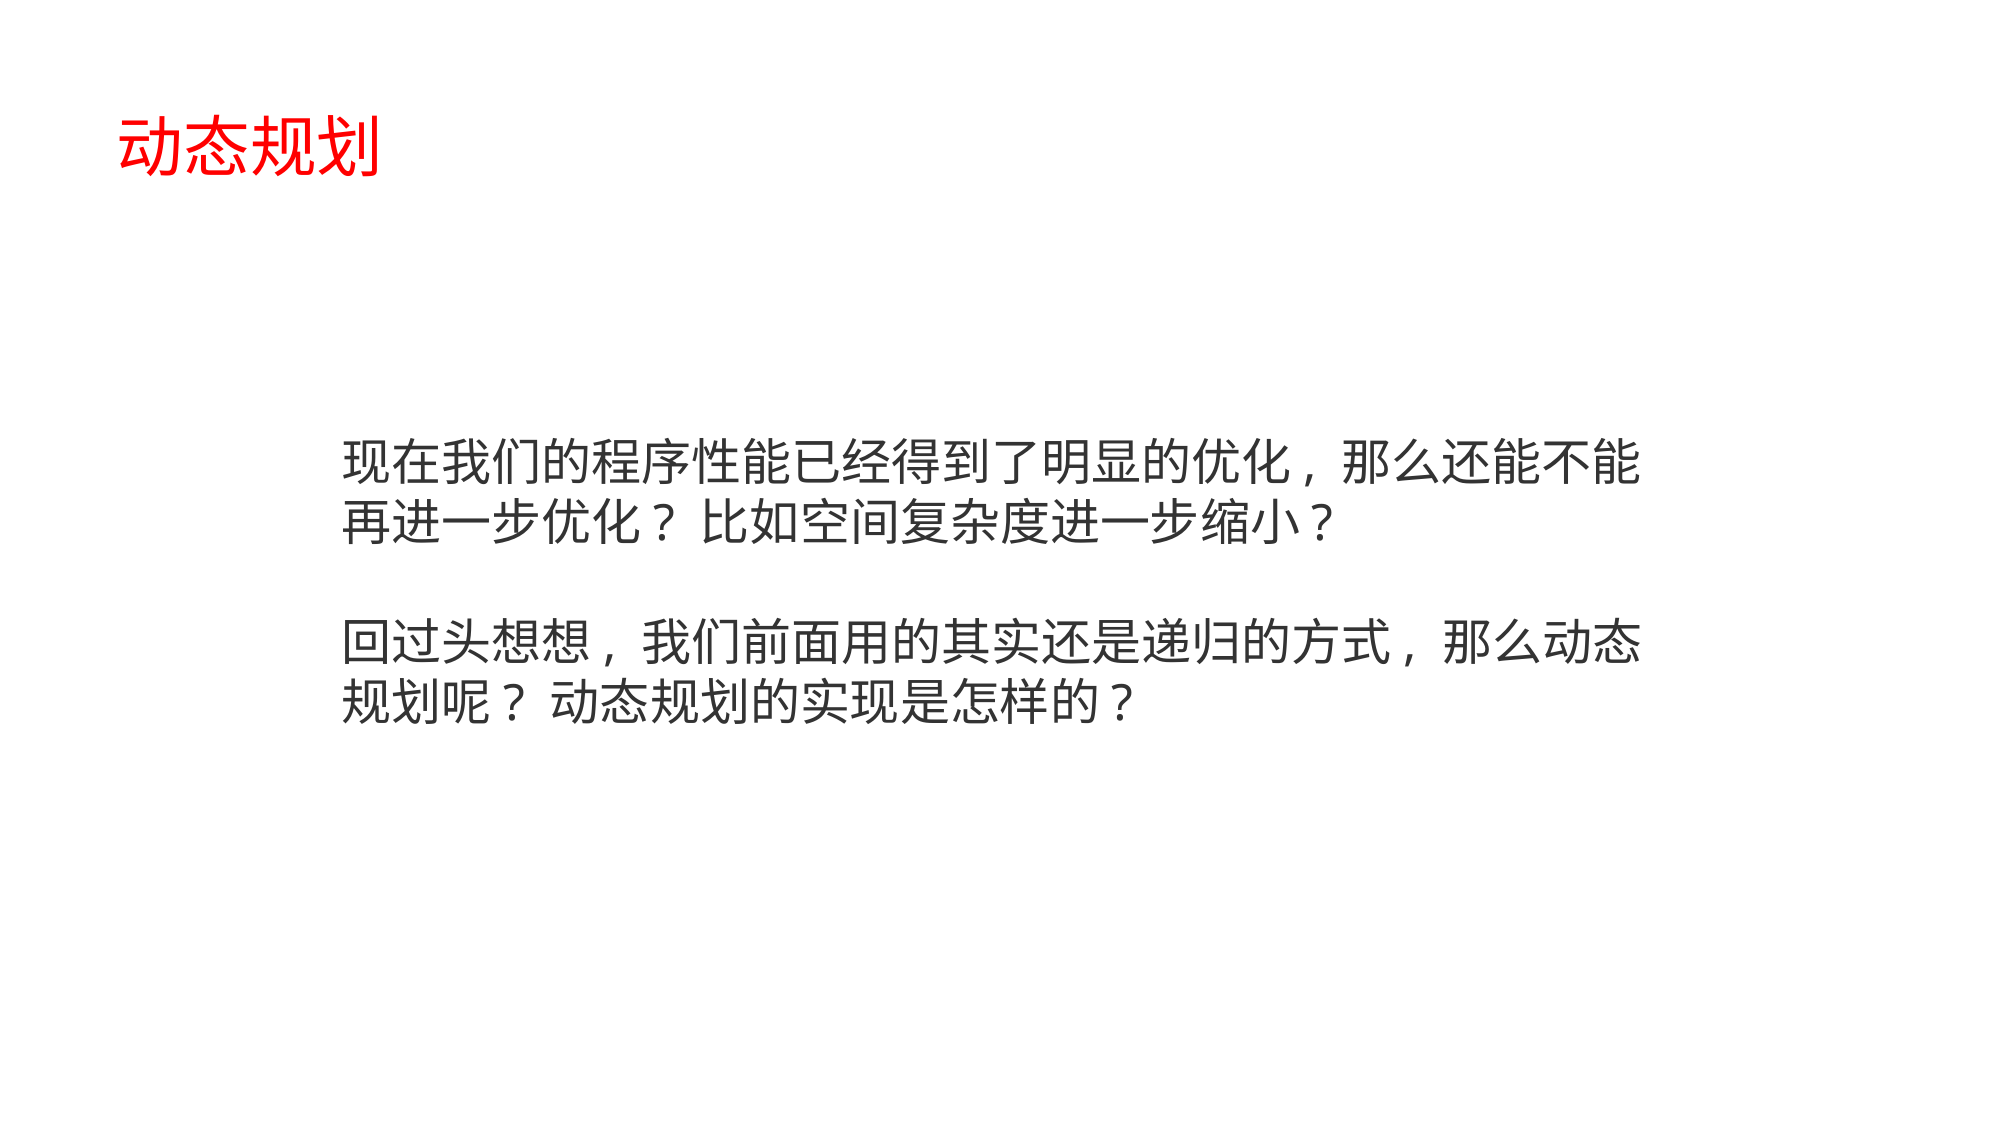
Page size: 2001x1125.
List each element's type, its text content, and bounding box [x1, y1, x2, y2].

text_box 动态规划 [101, 97, 399, 193]
text_box 现在我们的程序性能已经得到了明显的优化, 那么还能不能再进一步优化? 比如空间复杂度进一步缩小? 回过头想想, 我们前面用的其实还是递归的方式, 那么动态规划呢? 动态规划的实现是怎样的? [326, 422, 1688, 738]
